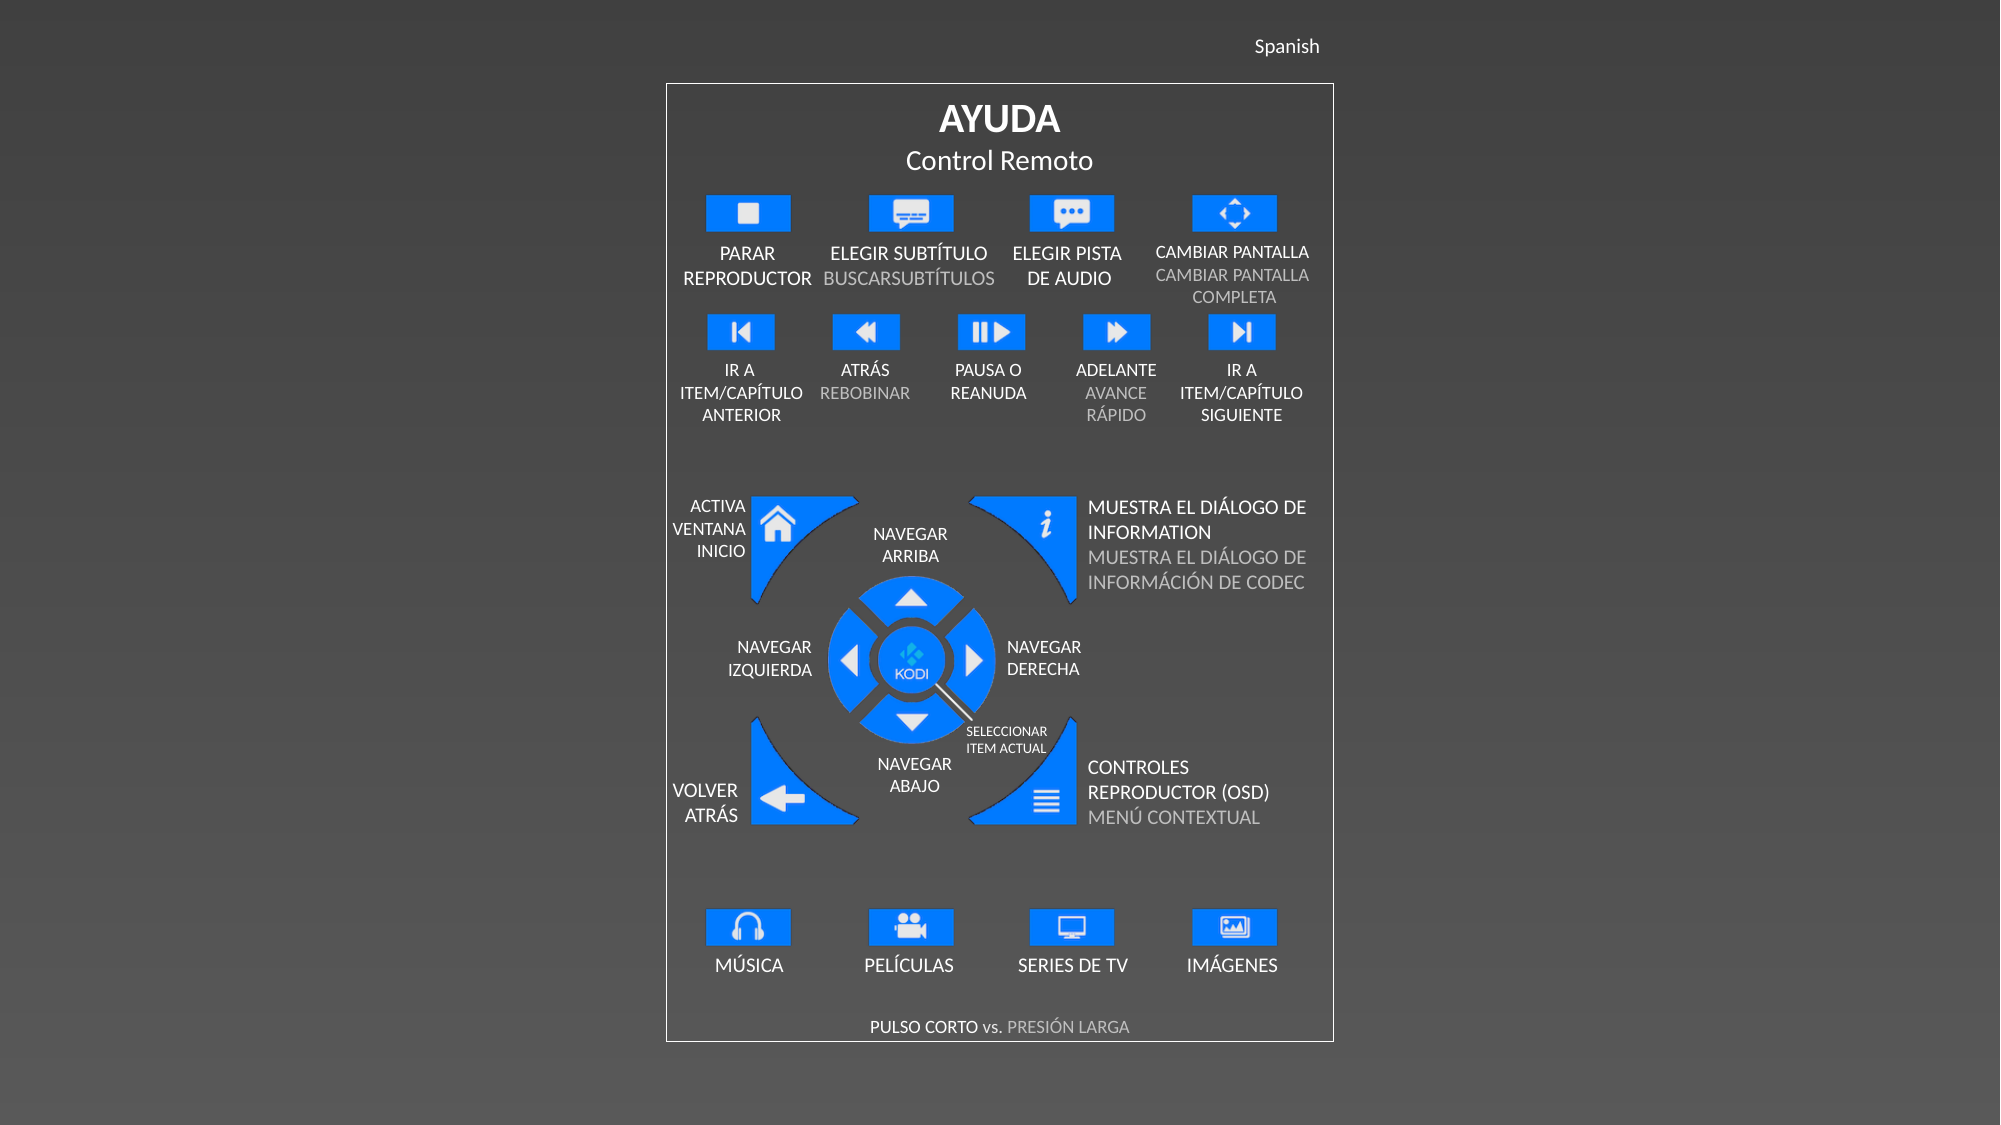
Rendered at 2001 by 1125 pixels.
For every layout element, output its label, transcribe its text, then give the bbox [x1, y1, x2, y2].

text_box ACTIVA VENTANA INICIO [657, 486, 666, 569]
text_box PULSO CORTO vs. PRESIÓN LARGA [855, 1042, 1145, 1046]
text_box VOLVER ATRÁS [657, 769, 666, 834]
picture [666, 83, 1334, 1042]
text_box Spanish [1240, 25, 1336, 65]
